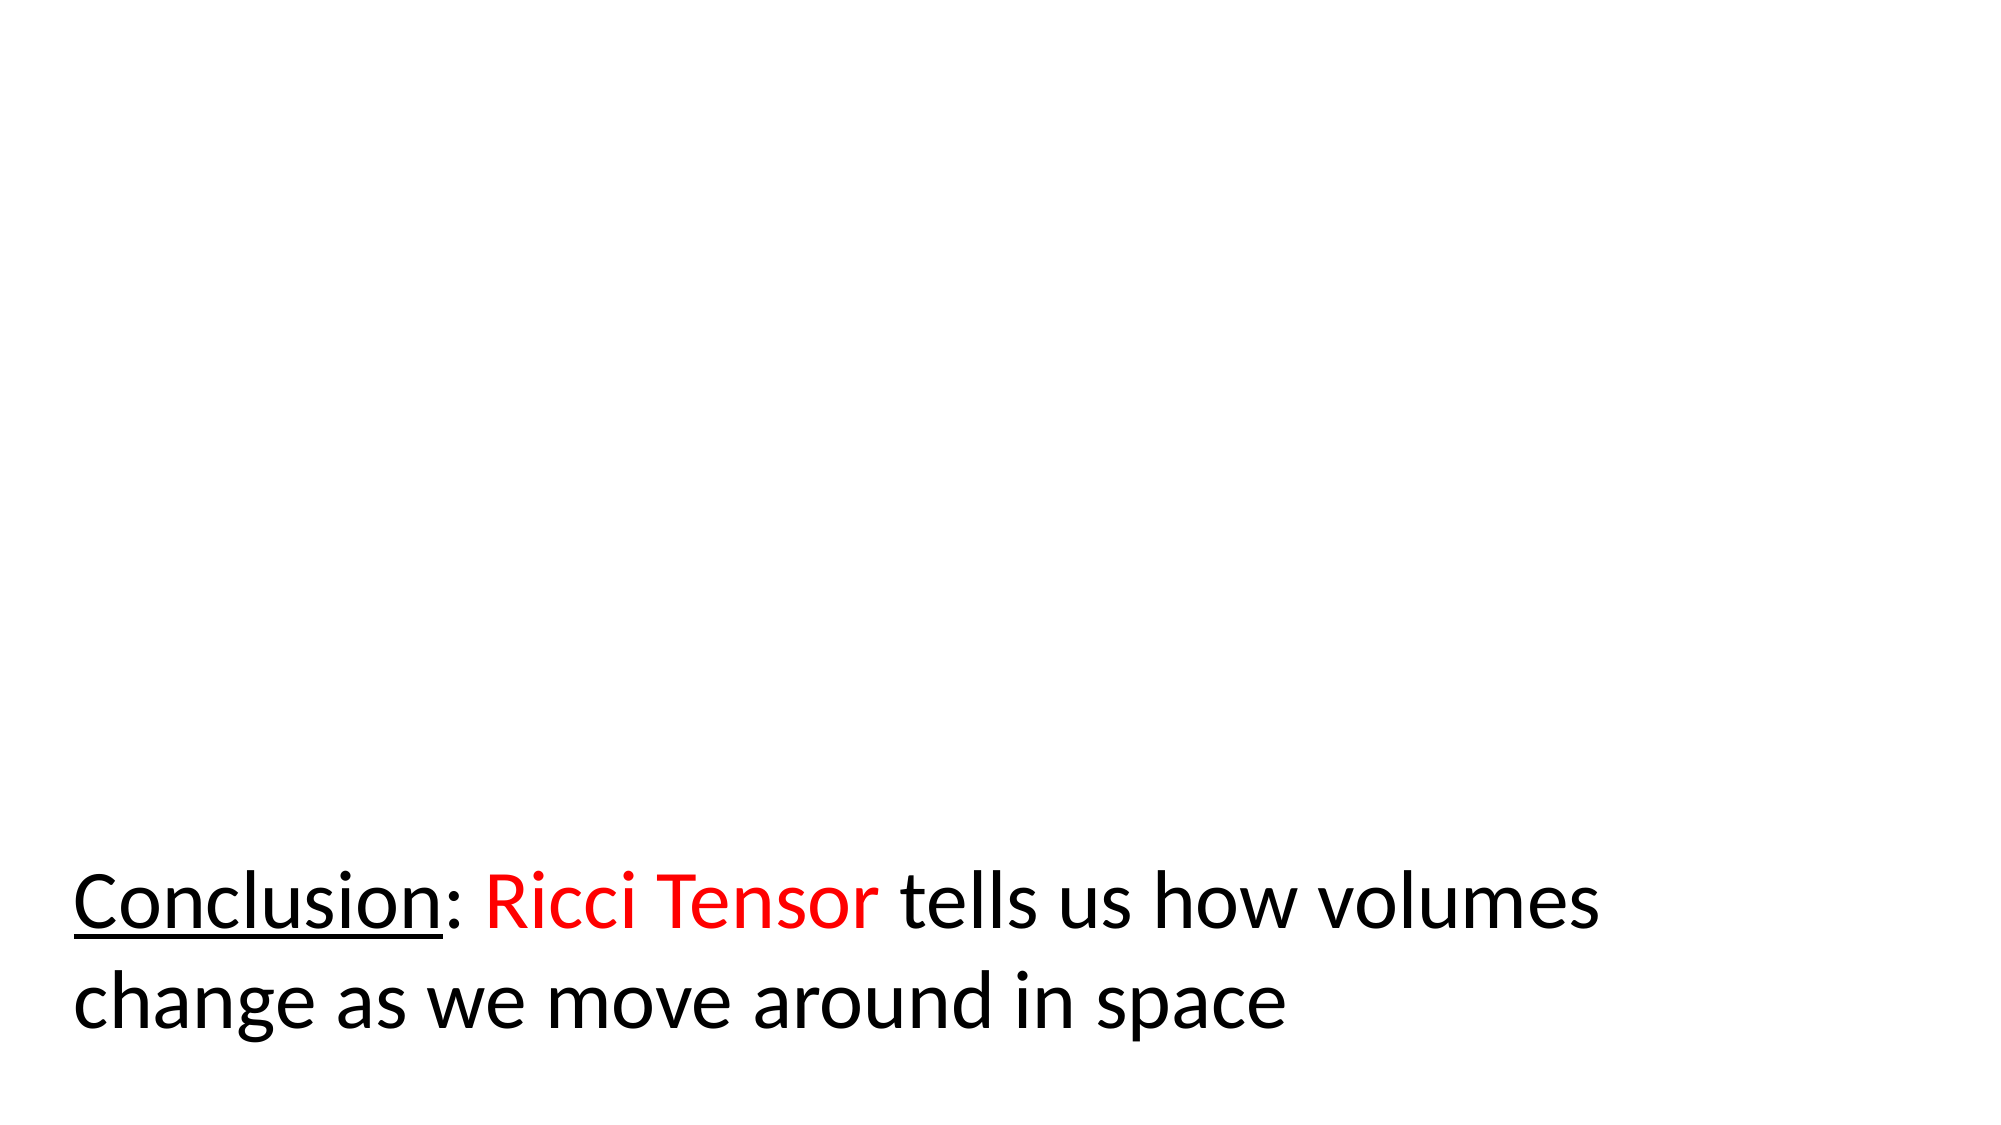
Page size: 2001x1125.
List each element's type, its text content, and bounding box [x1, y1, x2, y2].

text_box Conclusion: Ricci Tensor tells us how volumes change as we move around in space [59, 837, 1635, 1053]
